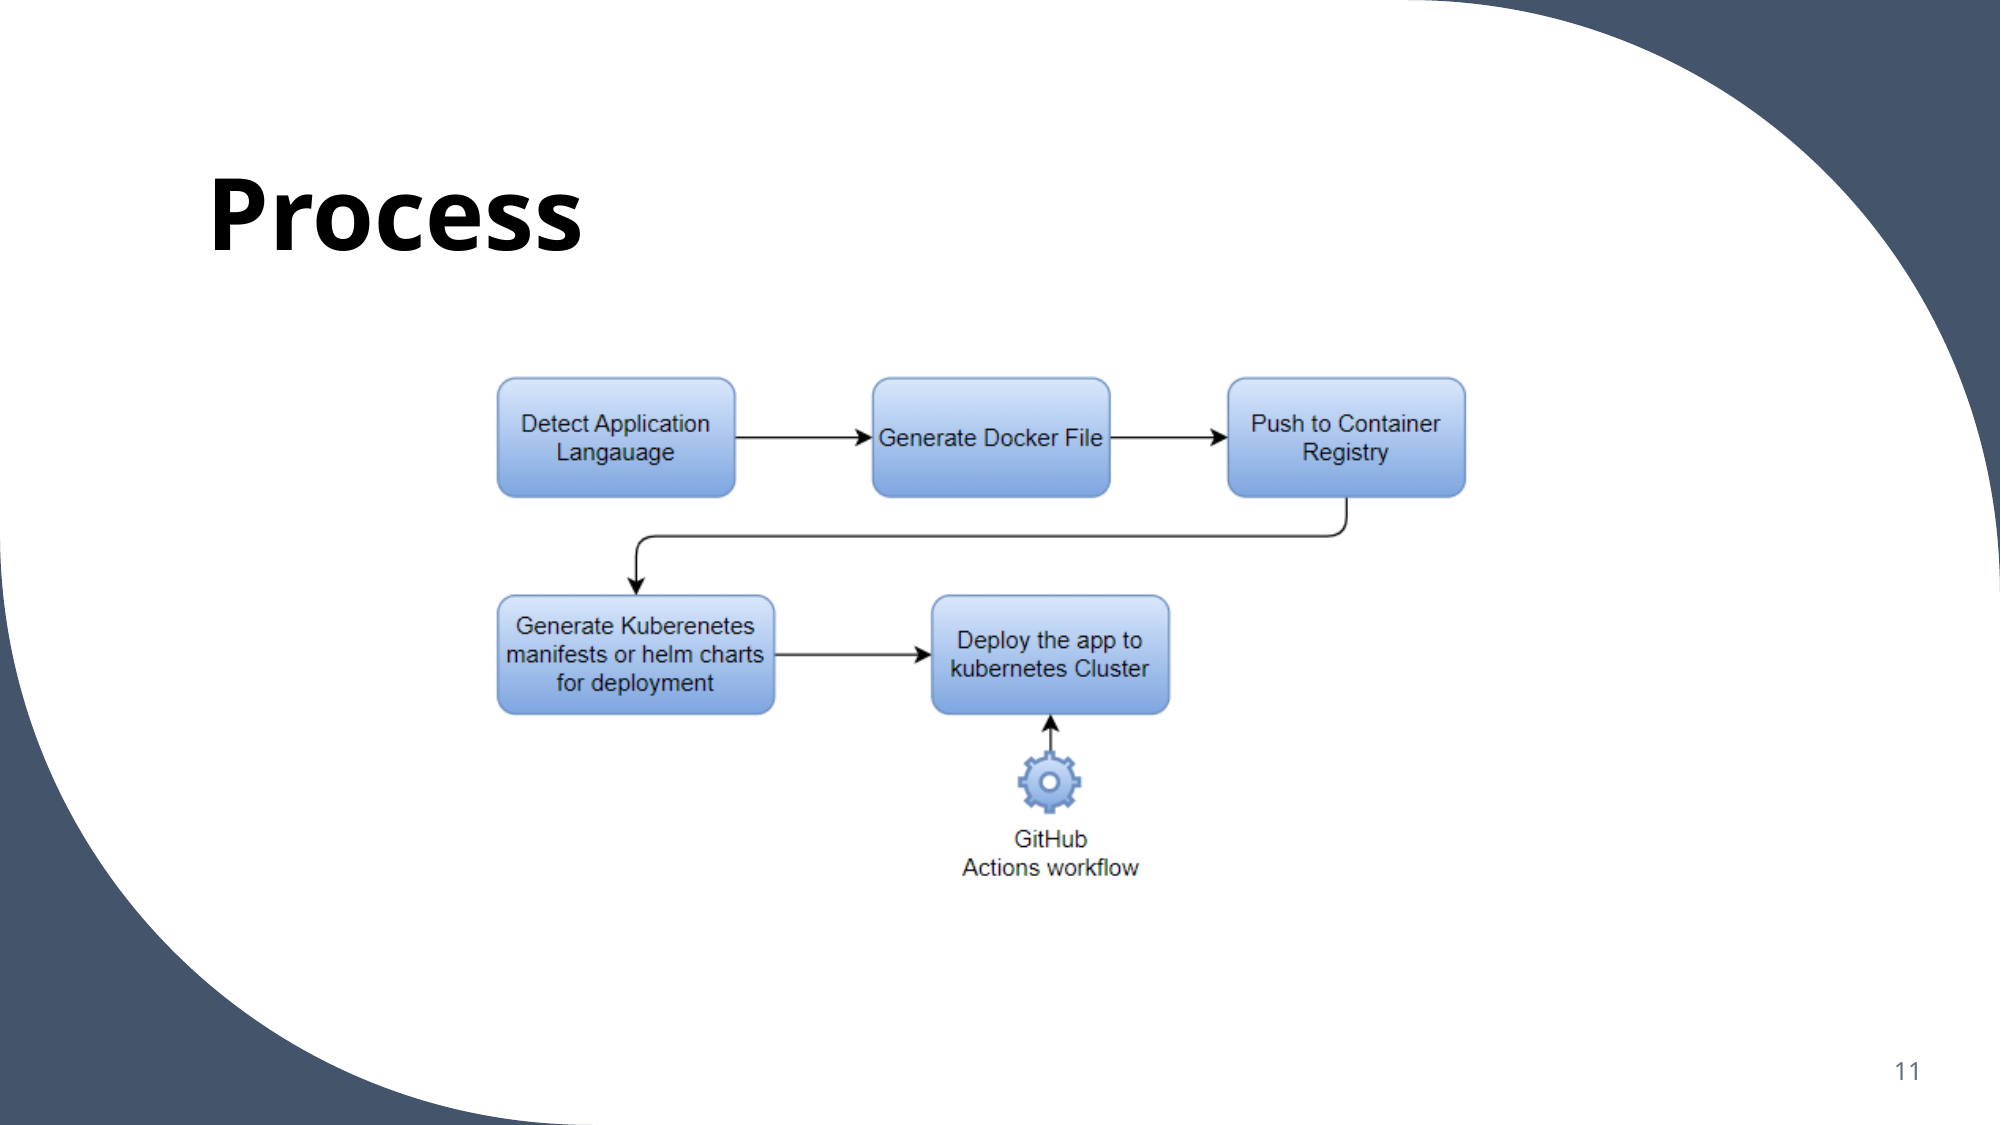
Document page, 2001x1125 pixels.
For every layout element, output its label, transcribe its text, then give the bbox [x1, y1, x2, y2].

title Process [191, 62, 1796, 280]
picture [467, 342, 1520, 895]
slide_number 11 [1665, 1042, 1938, 1103]
